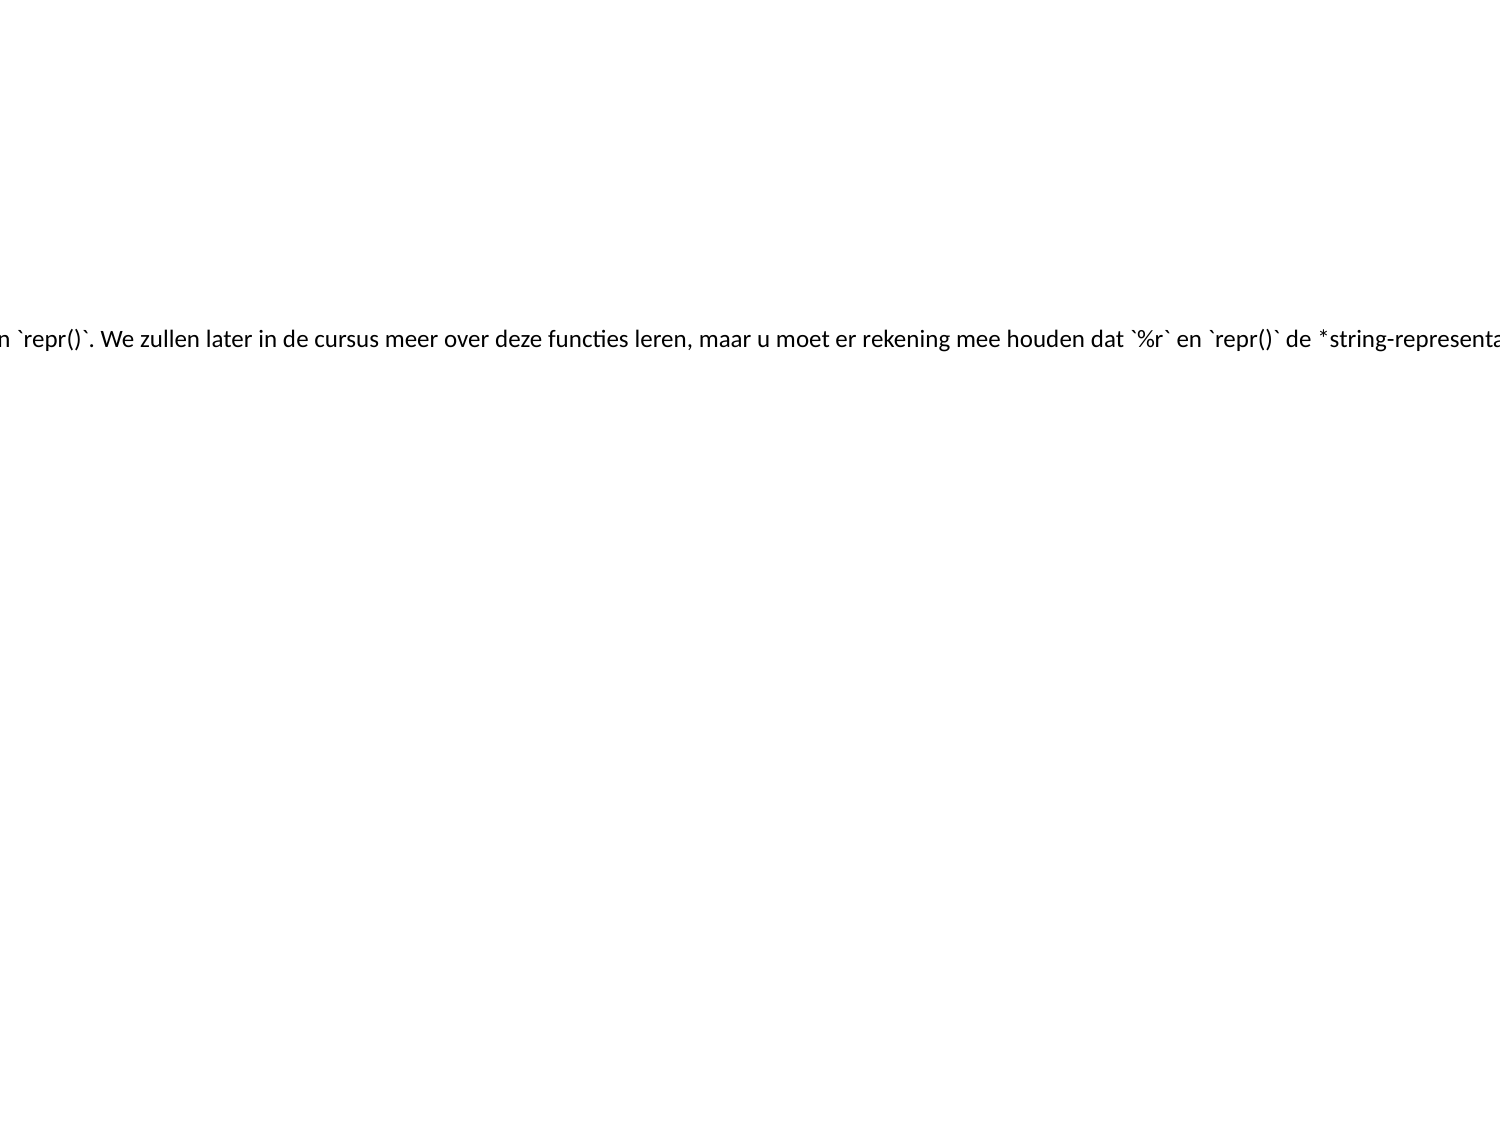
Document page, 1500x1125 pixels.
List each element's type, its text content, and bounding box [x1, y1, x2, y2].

text_box Info: ### Conversiemethoden voor het formatteren Opgemerkt moet worden dat twee methoden <code>%s</code> en <code>%r</code> elk python-object converteren naar een string met behulp van twee afzonderlijke methoden: `str()` en `repr()`. We zullen later in de cursus meer over deze functies leren, maar u moet er rekening mee houden dat `%r` en `repr()` de *string-representatie* van het object leveren, inclusief aanhalingstekens en eventuele escape-tekens. [0, 149, 1500, 390]
